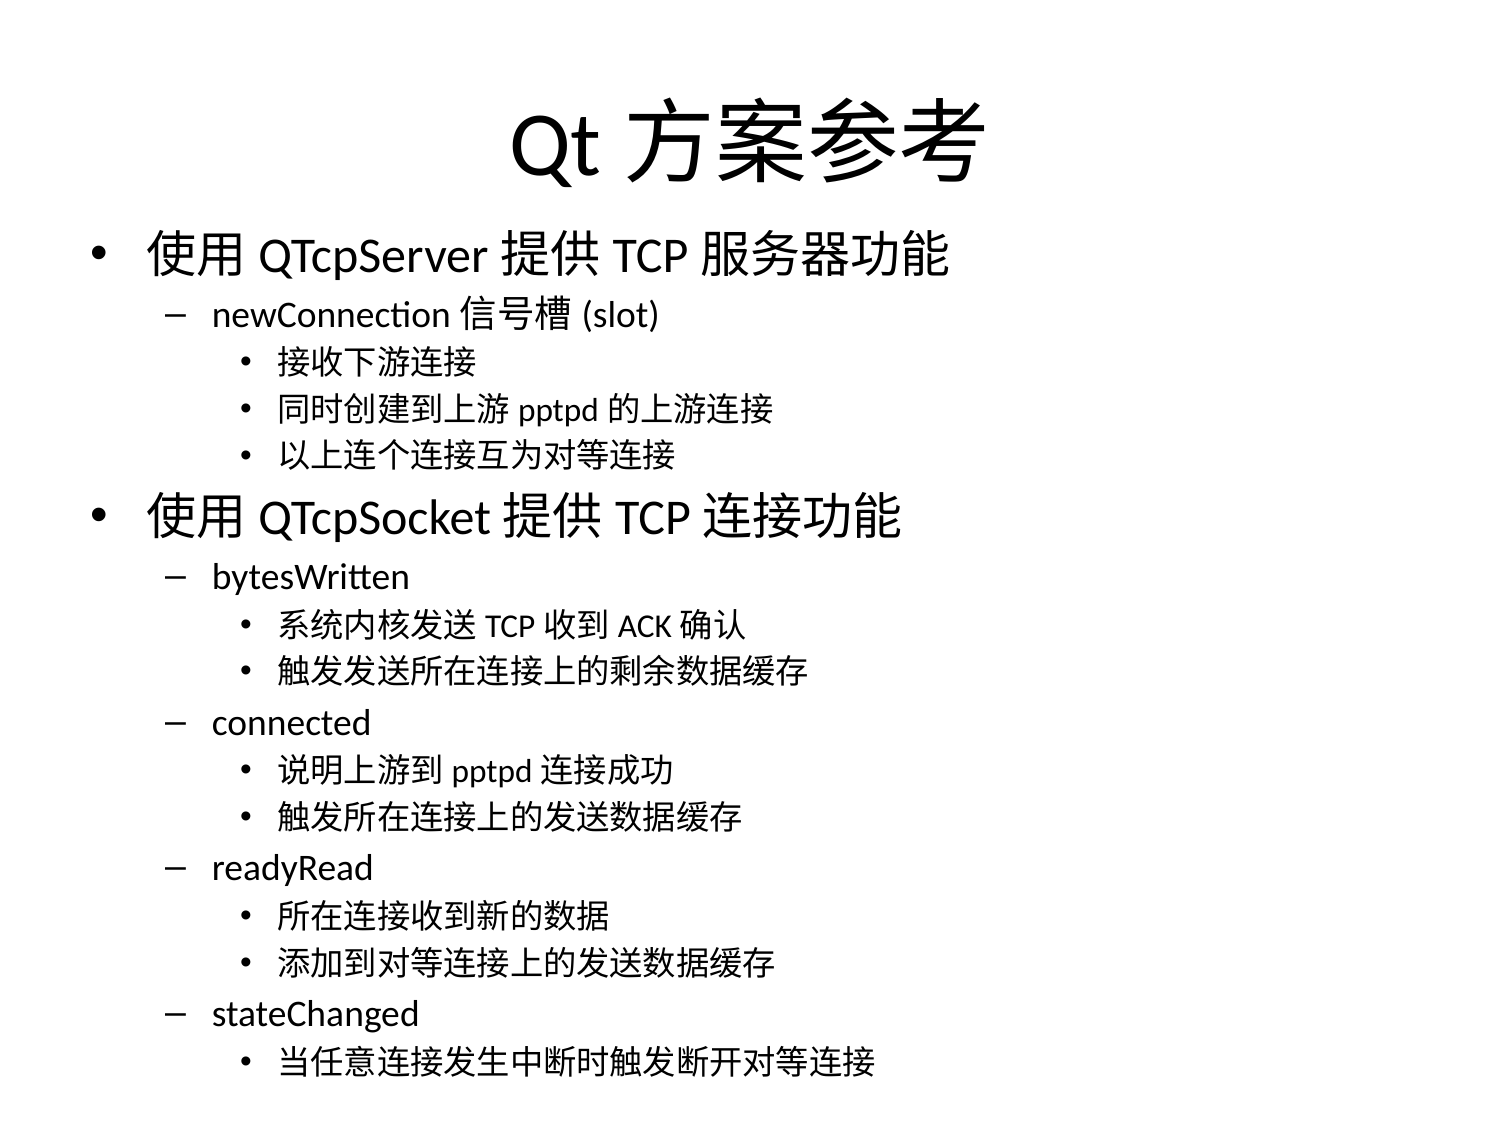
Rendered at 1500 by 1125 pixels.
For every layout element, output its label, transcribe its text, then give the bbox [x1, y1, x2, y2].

list 使用QTcpServer提供TCP服务器功能 newConnection信号槽(slot) 接收下游连接 同时创建到上游pptpd的上游连接 以上连个连接互为对等连接 使用QTcpSocket提供TCP连接功能 bytesWritten 系统内核发送TCP收到ACK确认 触发发送所在连接上的剩余数据缓存 connected 说明上游到pptpd连接成功 触发所在连接上的发送数据缓存 readyRead 所在连接收到新的数据 添加到对等连接上的发送数据缓存 stateChanged 当任意连接发生中断时触发断开对等连接 [75, 214, 1425, 1108]
title Qt方案参考 [75, 45, 1425, 214]
